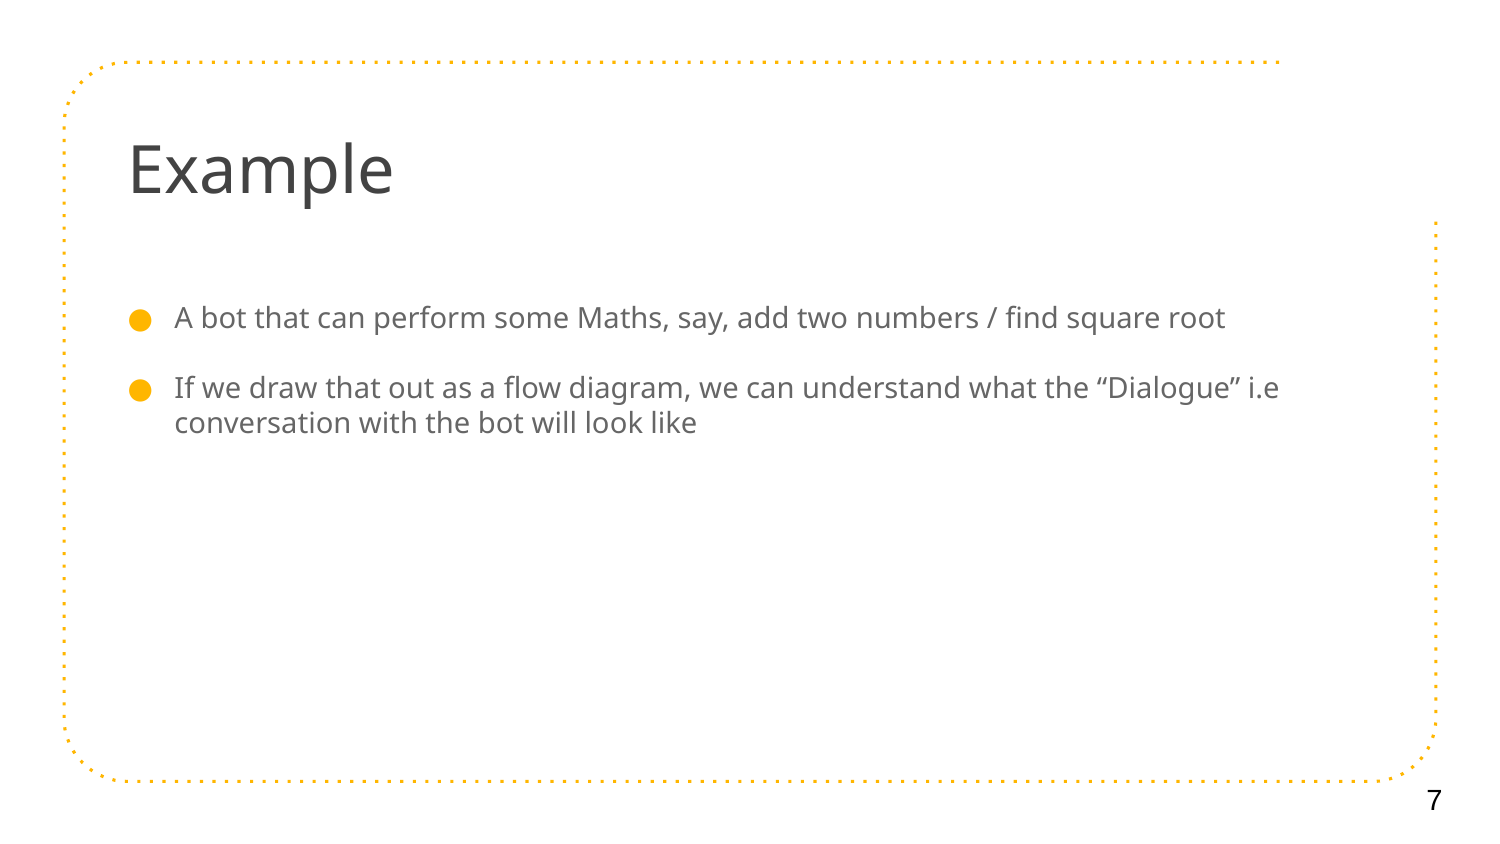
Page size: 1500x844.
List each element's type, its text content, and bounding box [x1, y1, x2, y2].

slide_number 7 [1411, 753, 1500, 844]
list A bot that can perform some Maths, say, add two numbers / find square root If we draw that out as a flow diagram, we can understand what the “Dialogue” i.e conversation with the bot will look like [112, 284, 1339, 796]
title Example [112, 111, 1322, 253]
